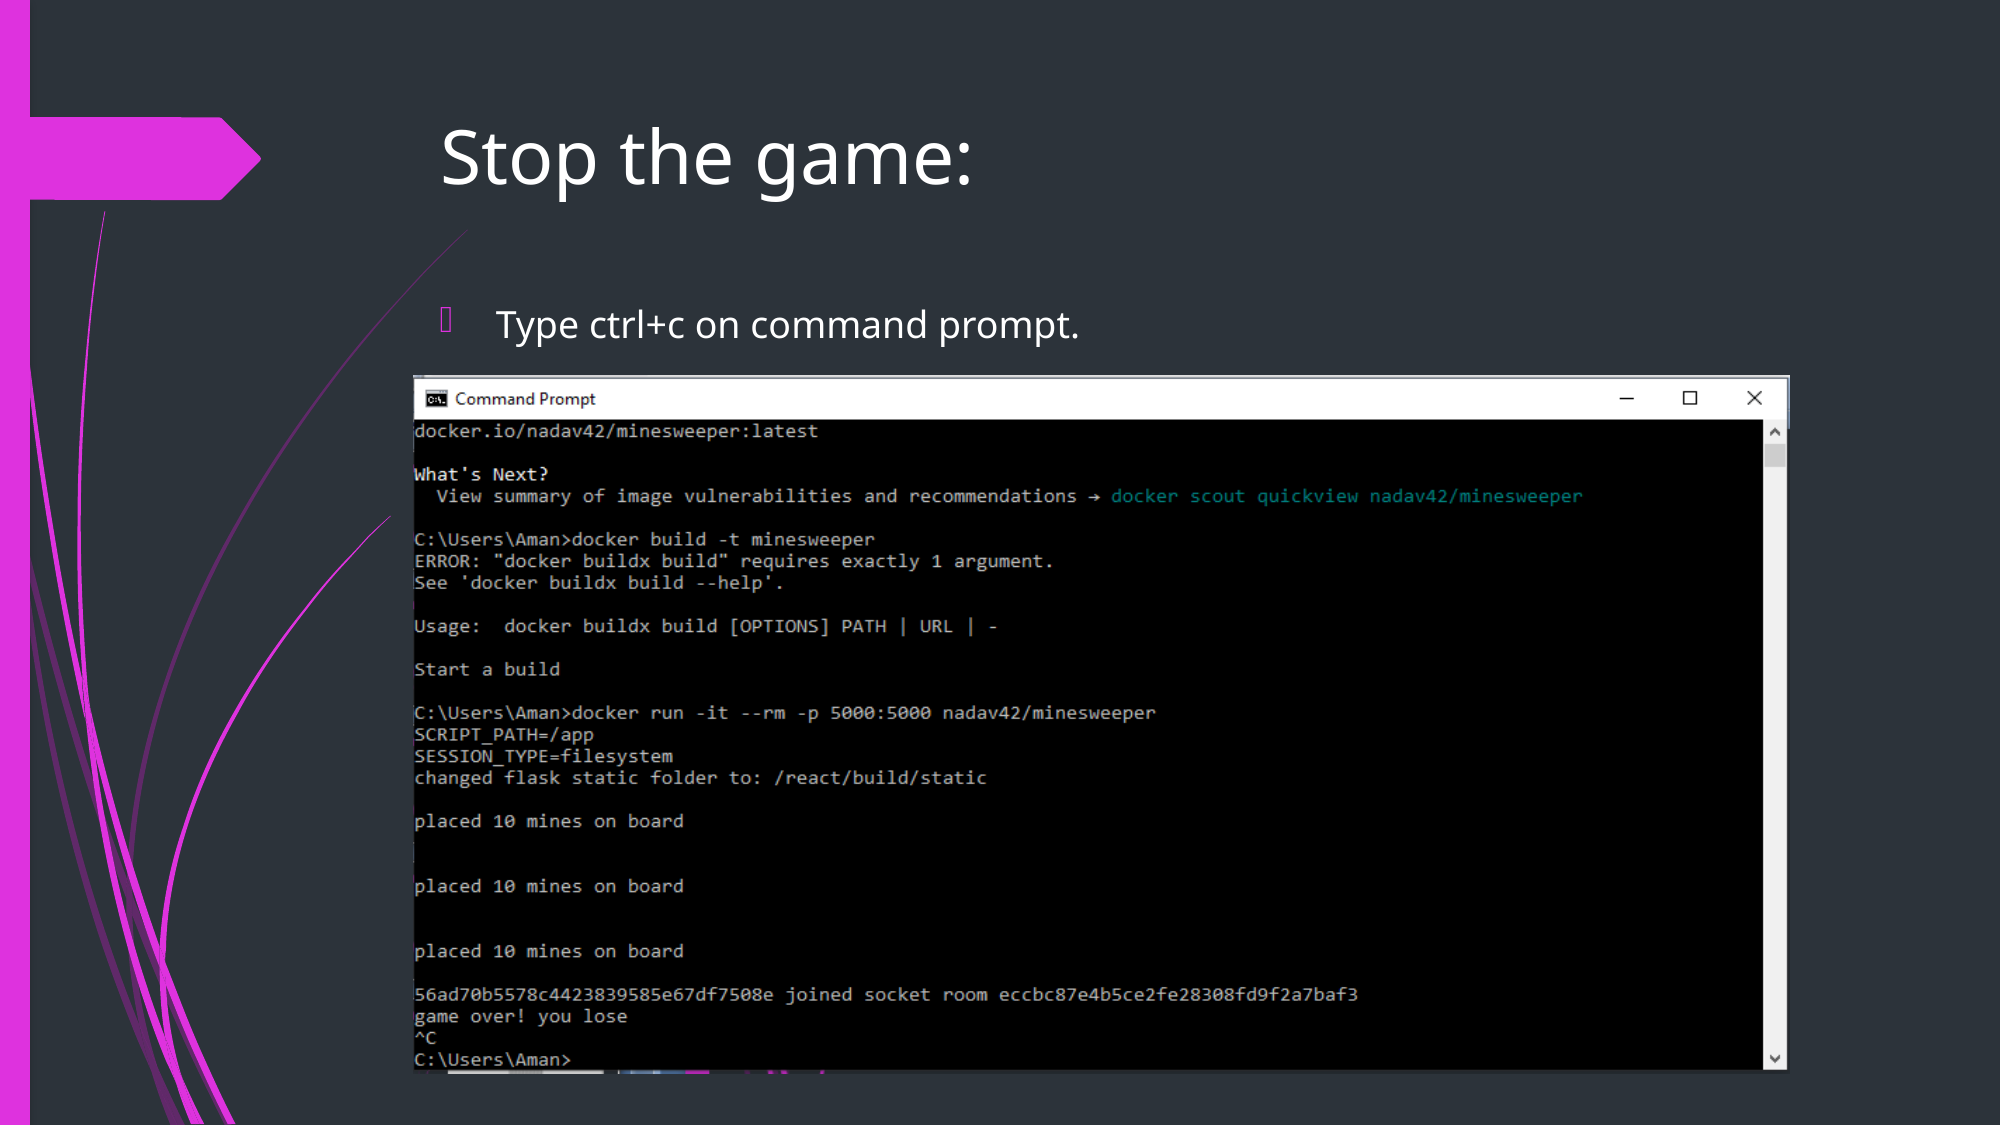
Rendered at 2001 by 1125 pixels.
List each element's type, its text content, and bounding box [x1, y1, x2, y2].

list Type ctrl+c on command prompt. [424, 293, 1888, 970]
title Stop the game: [425, 102, 1888, 293]
picture [413, 375, 1790, 1075]
